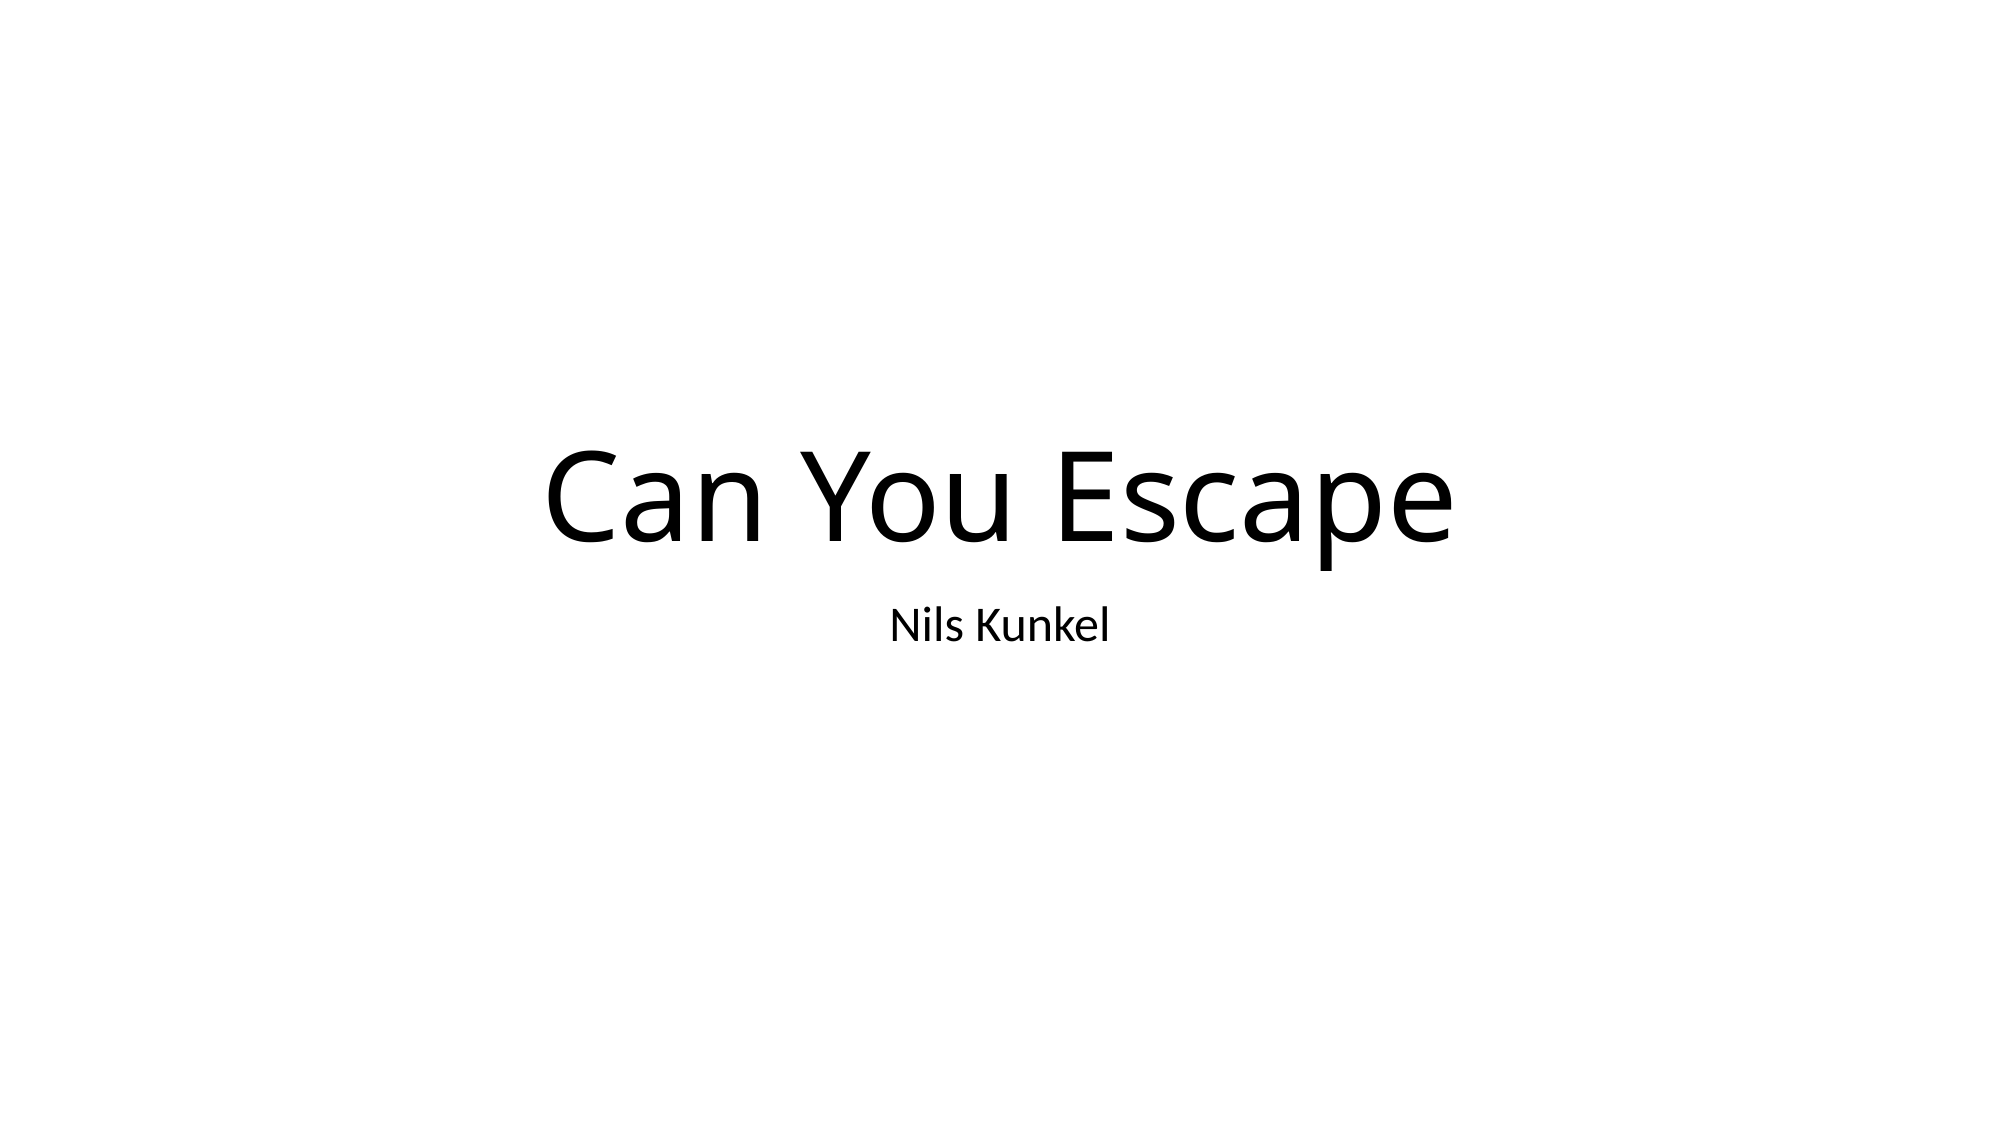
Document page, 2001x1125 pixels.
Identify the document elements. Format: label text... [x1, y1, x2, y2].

subtitle Nils Kunkel [249, 590, 1750, 863]
title Can You Escape [249, 184, 1750, 576]
